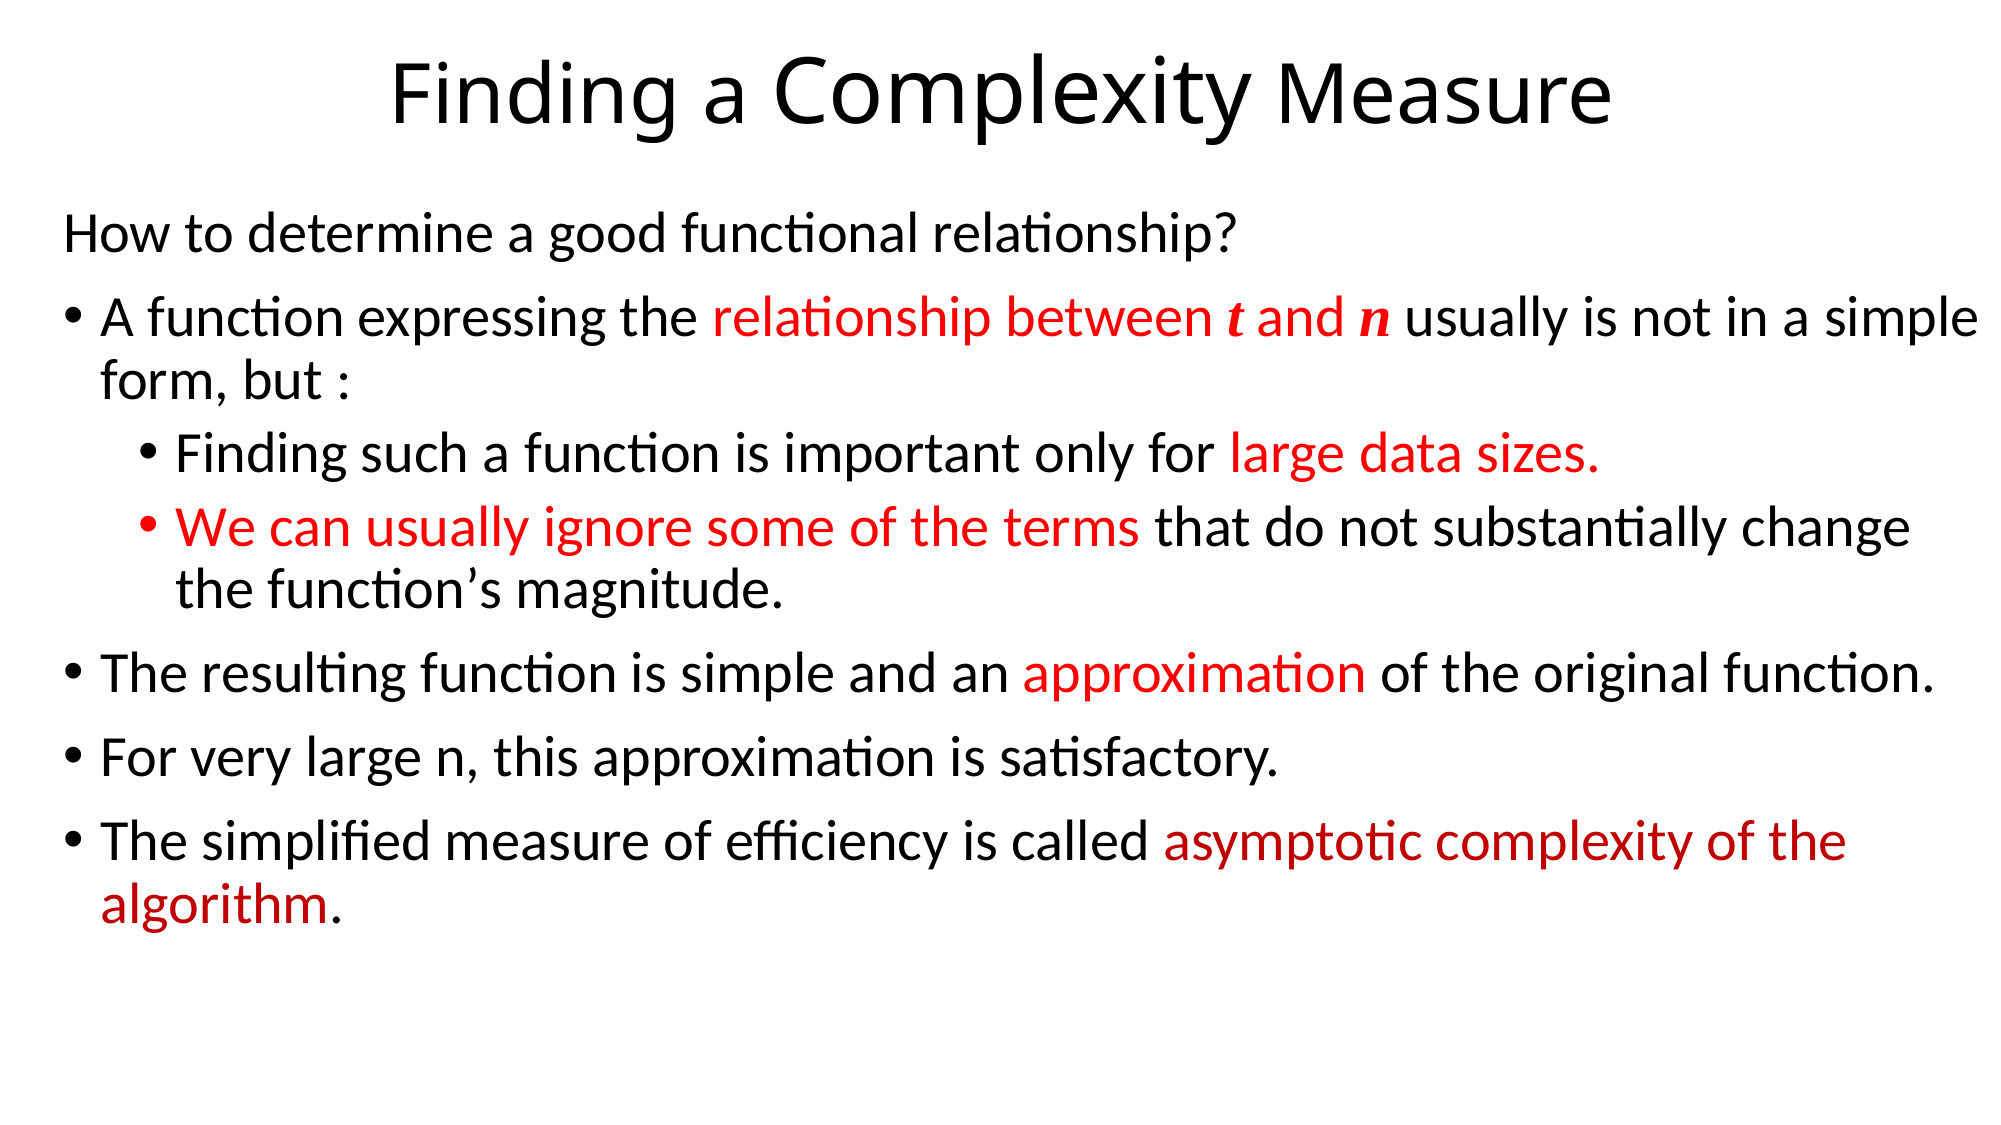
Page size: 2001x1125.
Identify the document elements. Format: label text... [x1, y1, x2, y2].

title Finding a Complexity Measure [373, 27, 1870, 161]
list How to determine a good functional relationship? A function expressing the relationship between t and n usually is not in a simple form, but : Finding such a function is important only for large data sizes. We can usually ignore some of the terms that do not substantially change the function’s magnitude. The resulting function is simple and an approximation of the original function. For very large n, this approximation is satisfactory. The simplified measure of efficiency is called asymptotic complexity of the algorithm. [48, 194, 2000, 1040]
